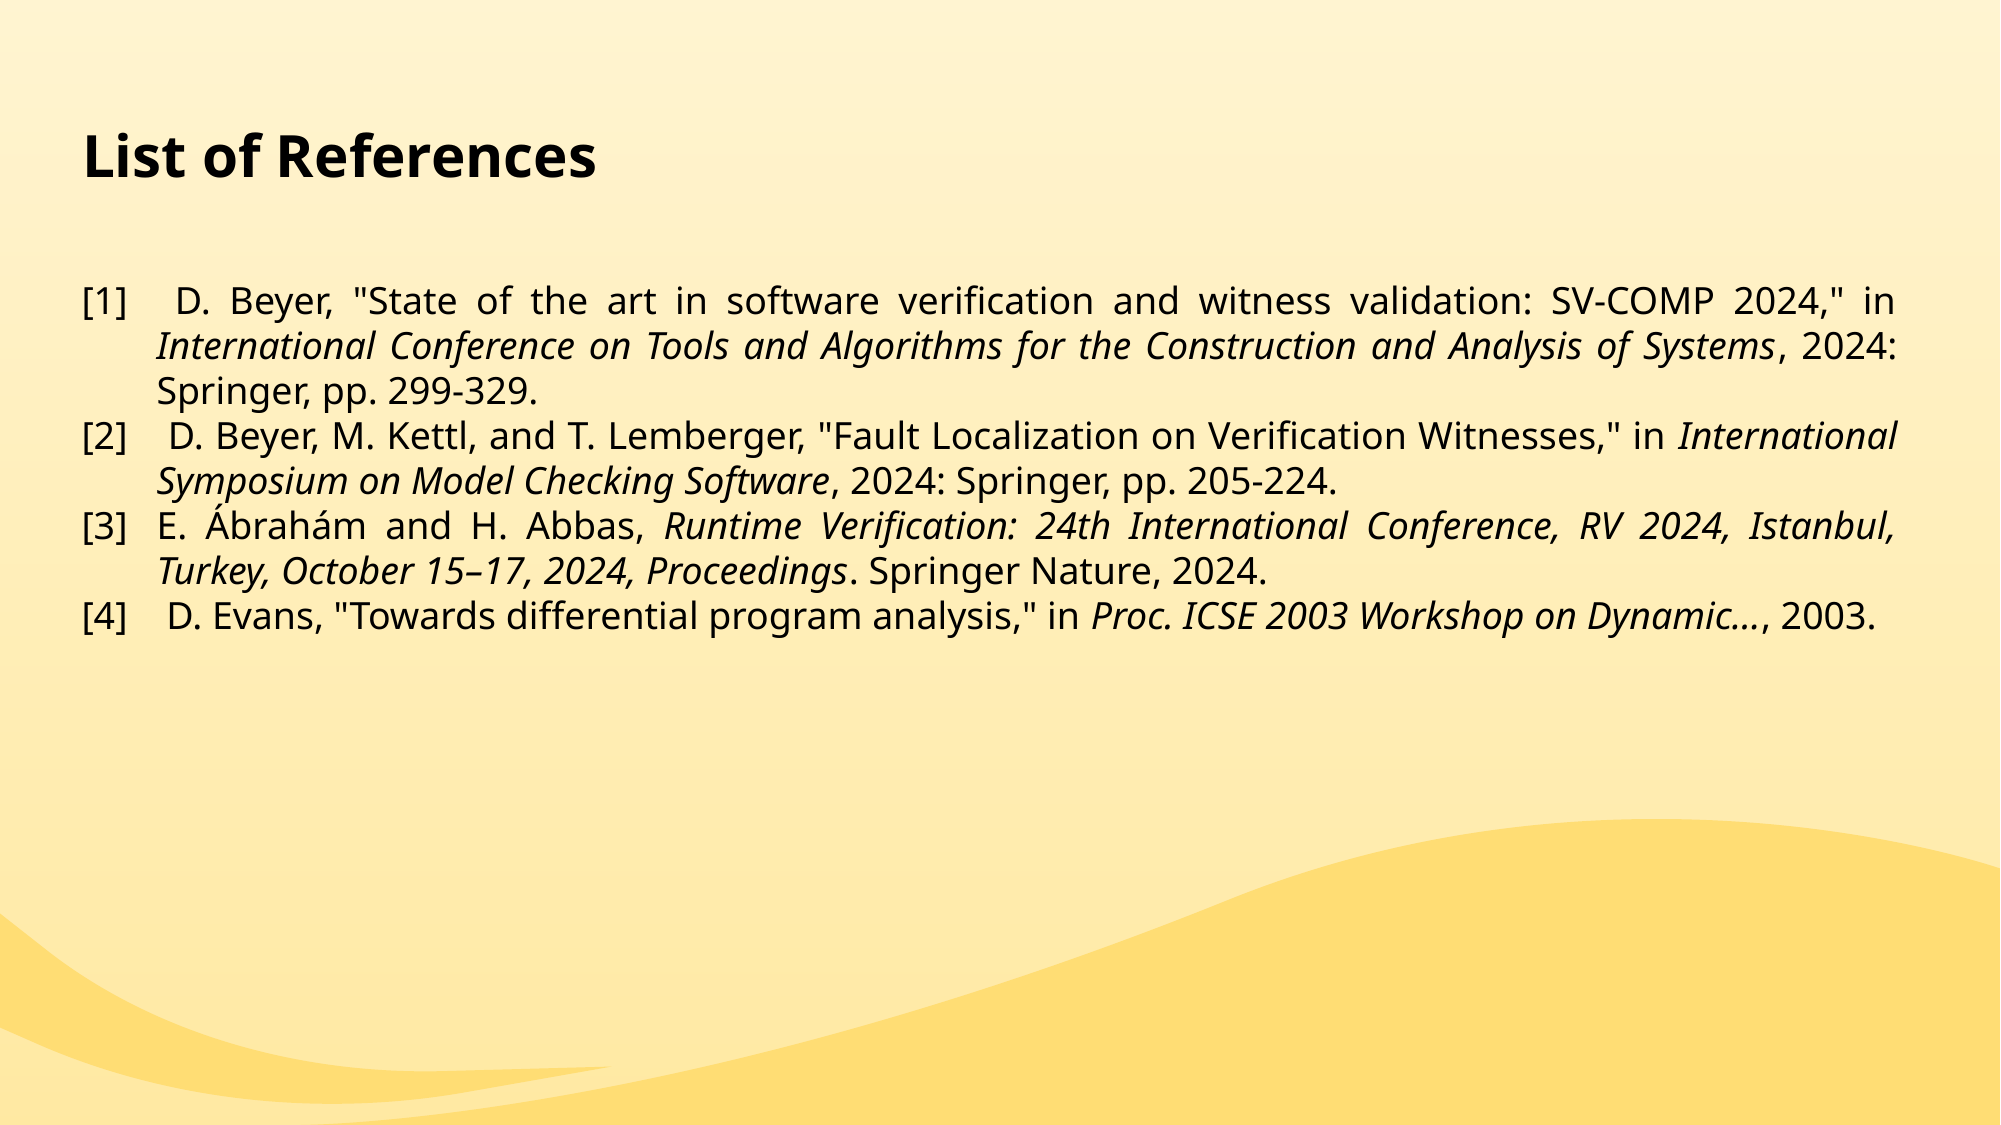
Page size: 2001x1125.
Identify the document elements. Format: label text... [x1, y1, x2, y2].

text_box [1] D. Beyer, "State of the art in software verification and witness validation: SV-COMP 2024," in International Conference on Tools and Algorithms for the Construction and Analysis of Systems, 2024: Springer, pp. 299-329. [2] D. Beyer, M. Kettl, and T. Lemberger, "Fault Localization on Verification Witnesses," in International Symposium on Model Checking Software, 2024: Springer, pp. 205-224. [3] E. Ábrahám and H. Abbas, Runtime Verification: 24th International Conference, RV 2024, Istanbul, Turkey, October 15–17, 2024, Proceedings. Springer Nature, 2024. [4] D. Evans, "Towards differential program analysis," in Proc. ICSE 2003 Workshop on Dynamic…, 2003. [66, 269, 1913, 645]
title List of References [67, 53, 1970, 267]
